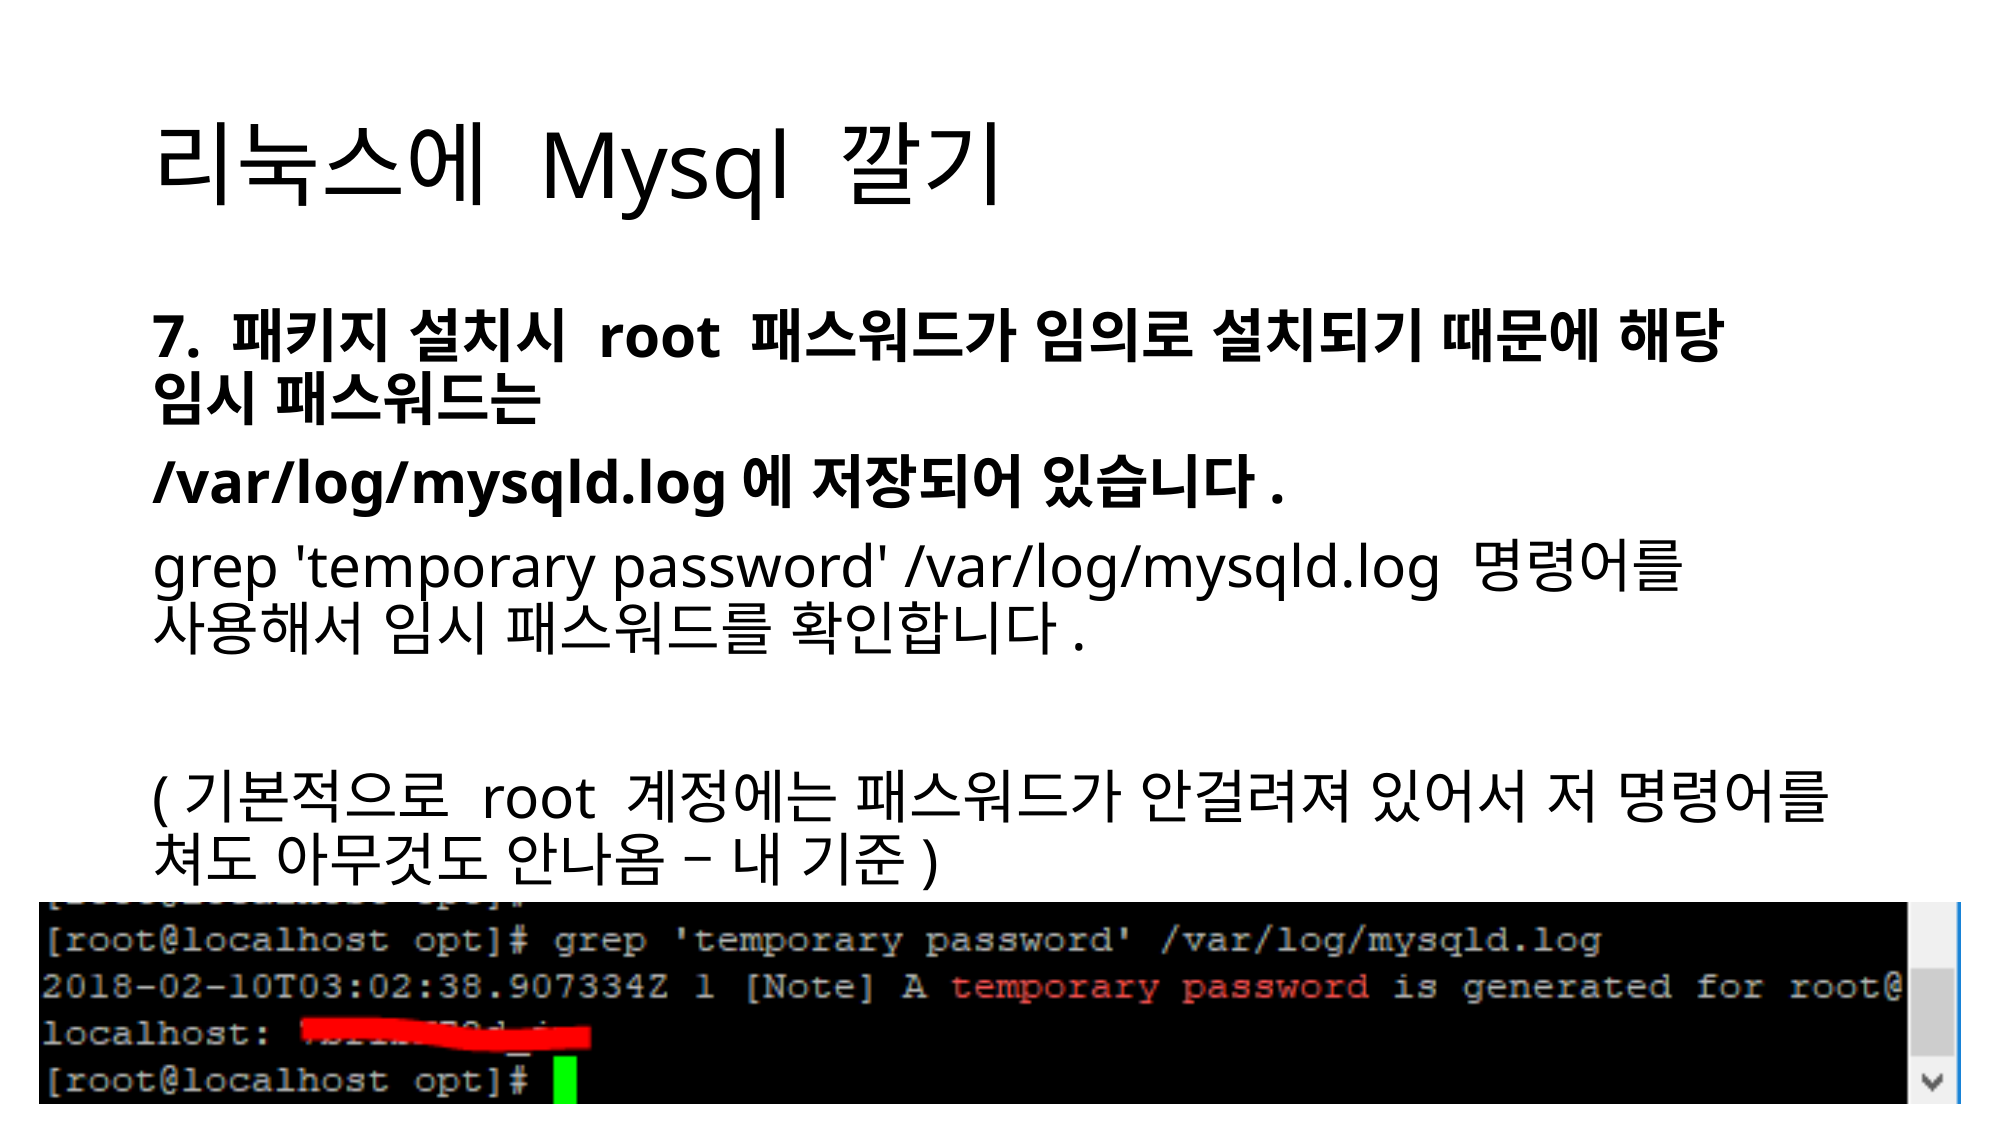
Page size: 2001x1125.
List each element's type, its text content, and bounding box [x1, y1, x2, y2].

title 리눅스에 Mysql 깔기 [137, 59, 1863, 278]
picture [39, 902, 1961, 1104]
list 7. 패키지 설치시 root 패스워드가 임의로 설치되기 때문에 해당 임시 패스워드는 /var/log/mysqld.log에 저장되어 있습니다. grep 'temporary password' /var/log/mysqld.log 명령어를 사용해서 임시 패스워드를 확인합니다. (기본적으로 root 계정에는 패스워드가 안걸려져 있어서 저 명령어를 쳐도 아무것도 안나옴 – 내 기준) [137, 299, 1863, 902]
